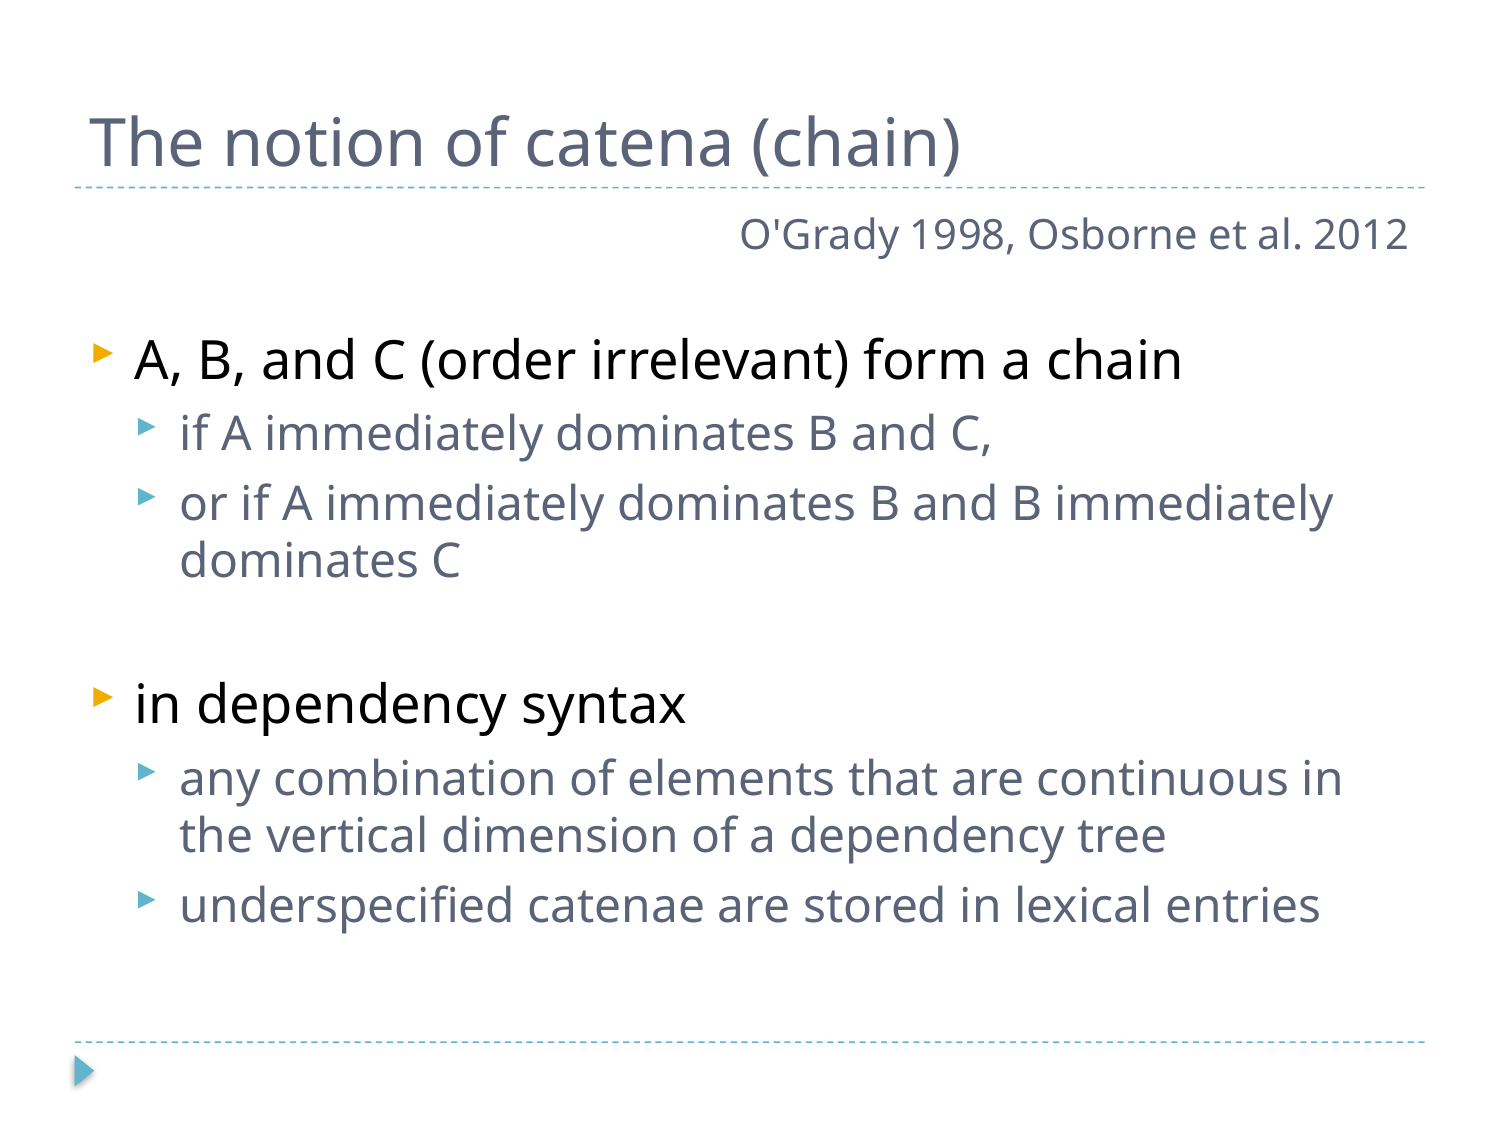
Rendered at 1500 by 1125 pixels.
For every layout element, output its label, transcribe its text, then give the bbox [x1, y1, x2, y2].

title The notion of catena (chain) [75, 24, 1425, 188]
list O'Grady 1998, Osborne et al. 2012 A, B, and C (order irrelevant) form a chain if A immediately dominates B and C, or if A immediately dominates B and B immediately dominates C in dependency syntax any combination of elements that are continuous in the vertical dimension of a dependency tree underspecified catenae are stored in lexical entries [75, 200, 1425, 1044]
